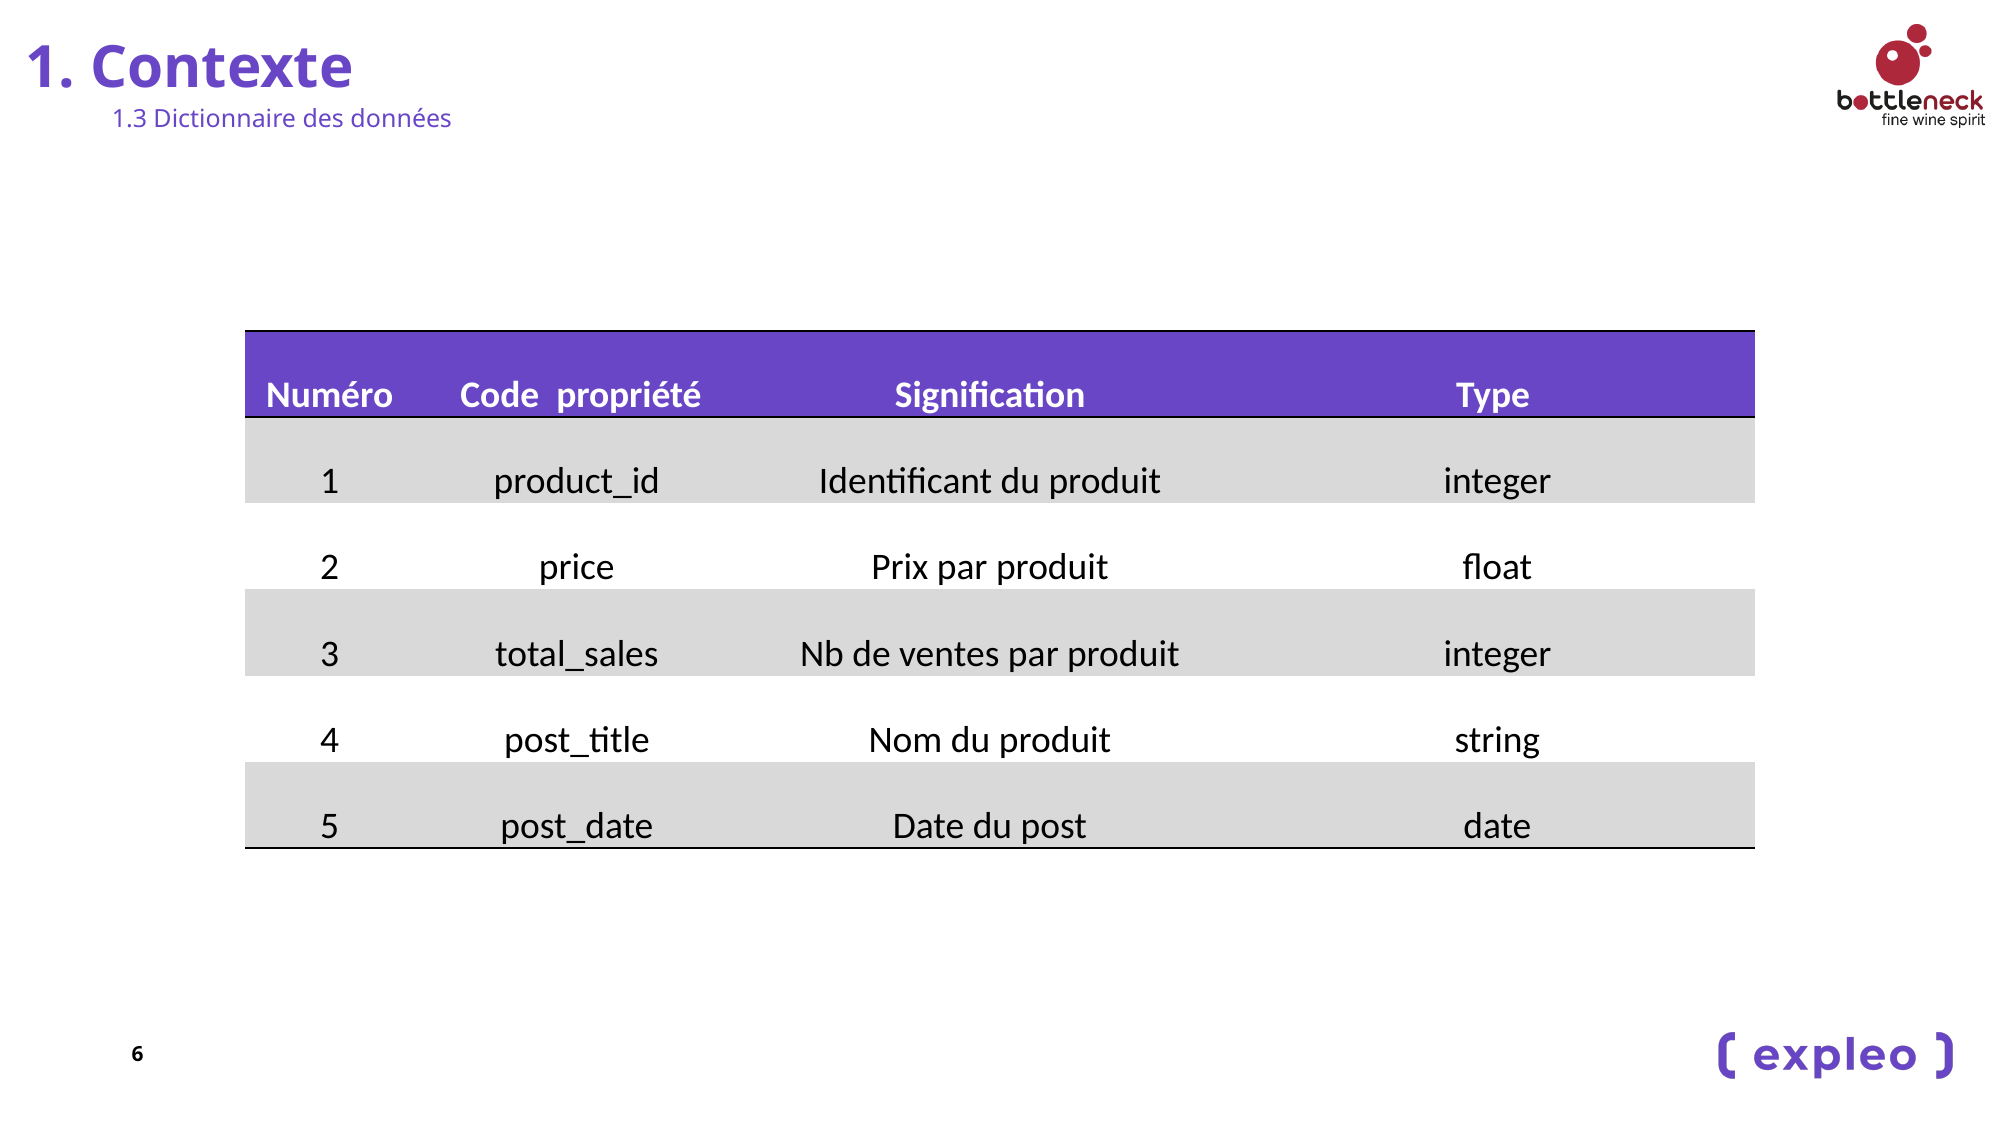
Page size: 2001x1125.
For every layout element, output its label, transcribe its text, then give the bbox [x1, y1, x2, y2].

table_cell post_date [414, 762, 740, 847]
table_cell Prix par produit [740, 503, 1240, 589]
slide_number 6 [63, 1032, 162, 1079]
picture [1695, 1008, 1976, 1102]
table_cell 1 [245, 418, 414, 503]
table_cell date [1240, 762, 1755, 847]
table_cell integer [1240, 589, 1755, 676]
table_cell Nb de ventes par produit [740, 589, 1240, 676]
table_cell Nom du produit [740, 676, 1240, 762]
table_cell Date du post [740, 762, 1240, 847]
table_cell float [1240, 503, 1755, 589]
table_cell 5 [245, 762, 414, 847]
table_cell 3 [245, 589, 414, 676]
table_cell 4 [245, 676, 414, 762]
list 1. Contexte [25, 29, 1817, 91]
table_cell post_title [414, 676, 740, 762]
table_header Type [1240, 332, 1755, 416]
table_header Numéro [245, 332, 414, 416]
table_header Code propriété [414, 332, 740, 416]
table_cell total_sales [414, 589, 740, 676]
picture [1817, 20, 1999, 133]
table_cell price [414, 503, 740, 589]
table_cell product_id [414, 418, 740, 503]
table_cell integer [1240, 418, 1755, 503]
table_cell Identificant du produit [740, 418, 1240, 503]
text_box 1.3 Dictionnaire des données [111, 102, 687, 133]
table_cell string [1240, 676, 1755, 762]
table_header Signiﬁcation [740, 332, 1240, 416]
table_cell 2 [245, 503, 414, 589]
